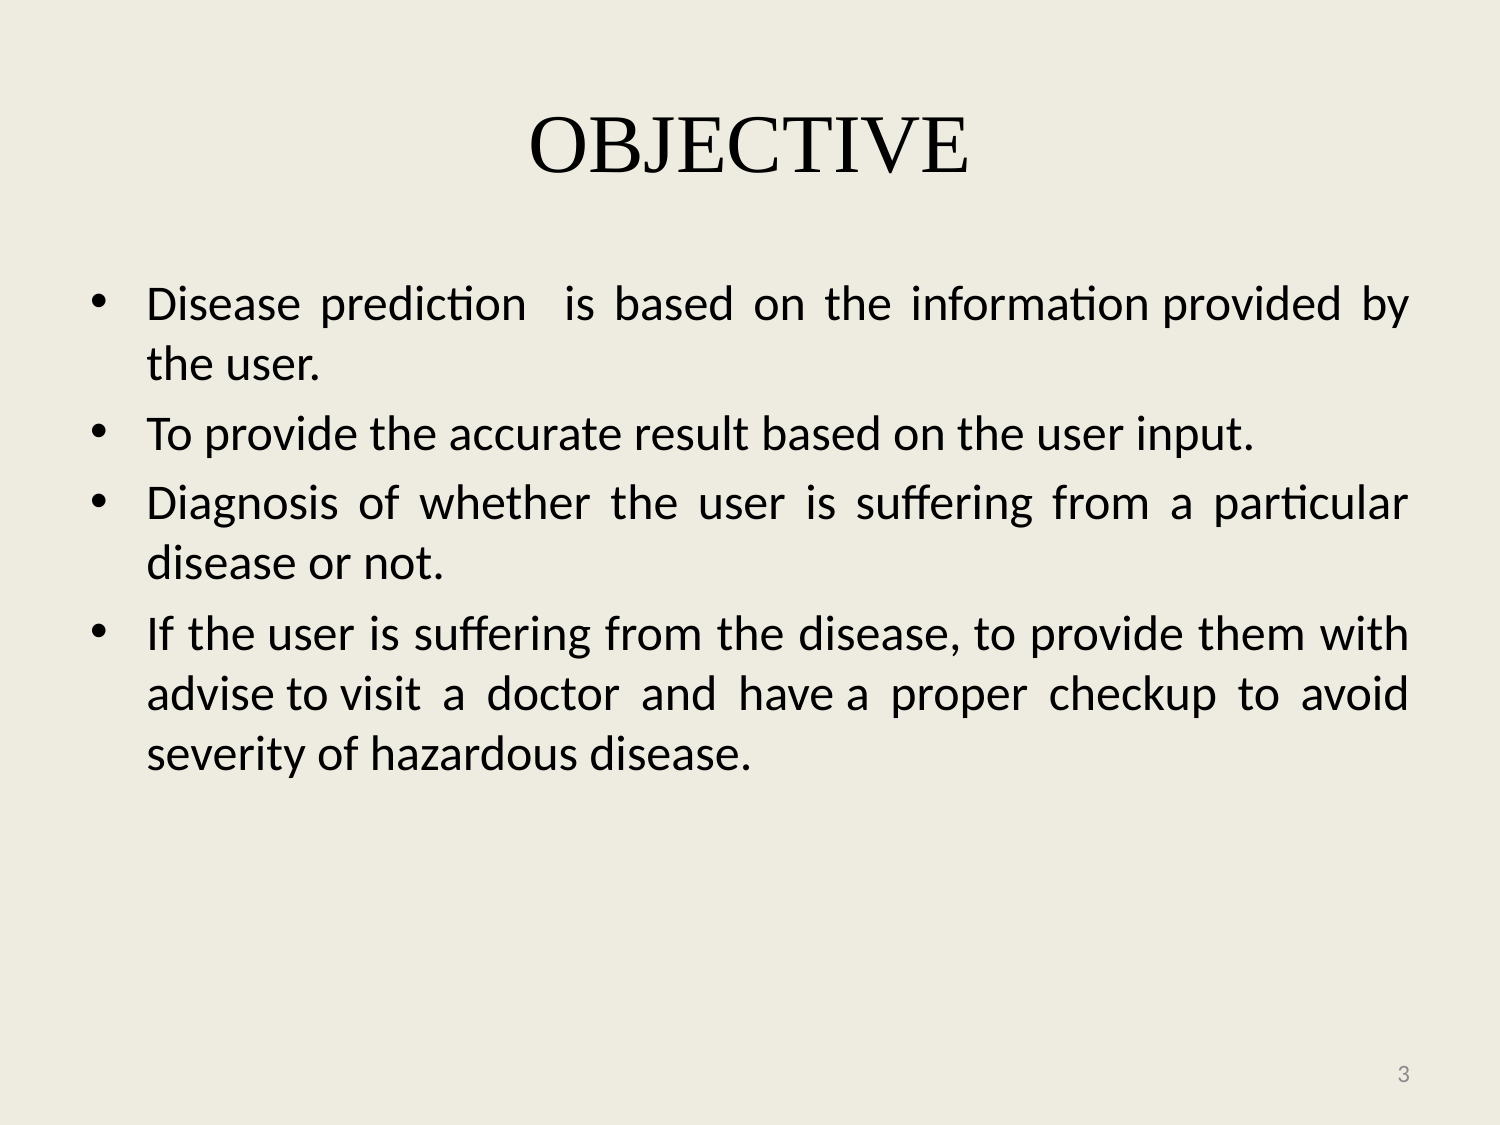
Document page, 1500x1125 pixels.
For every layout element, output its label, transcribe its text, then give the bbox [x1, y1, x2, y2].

slide_number 3 [1074, 1042, 1425, 1103]
title OBJECTIVE [75, 45, 1425, 233]
list Disease prediction is based on the information provided by the user.​ To provide the accurate result based on the user input.​ Diagnosis of whether the user is suffering from a particular disease or not.​ If the user is suffering from the disease, to provide them with advise to visit a doctor and have a proper checkup to avoid severity of hazardous disease. [75, 262, 1425, 1005]
